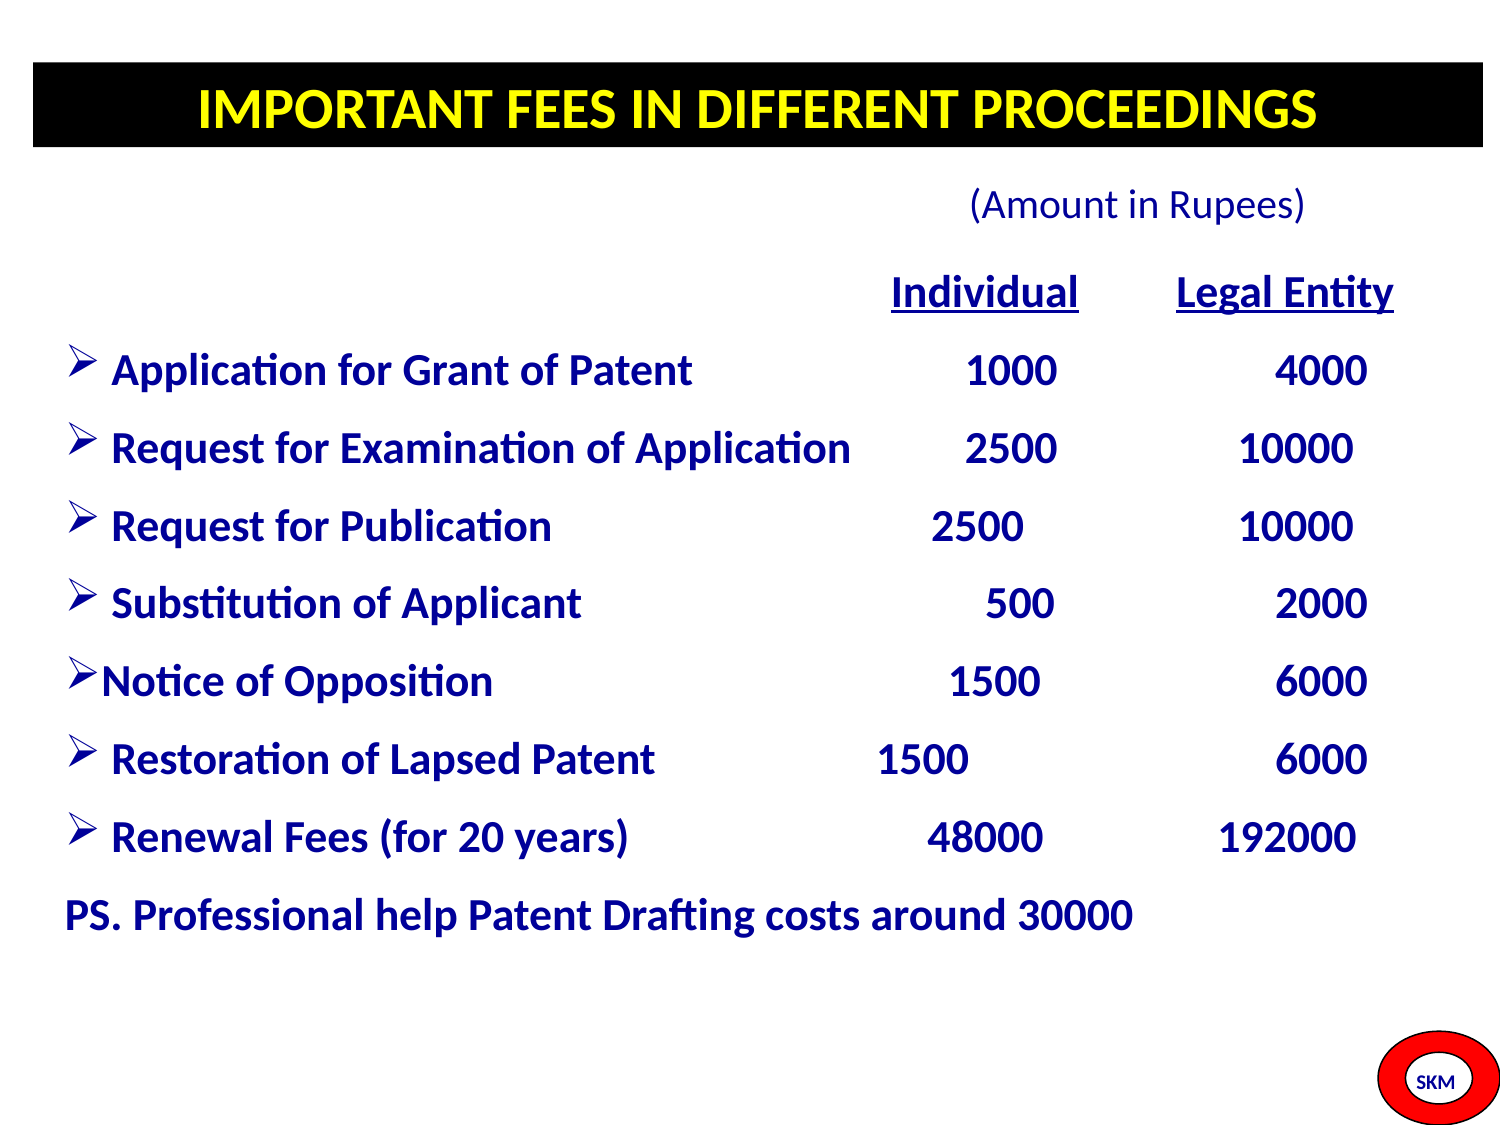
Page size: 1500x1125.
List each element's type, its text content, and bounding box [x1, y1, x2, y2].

text_box Individual Legal Entity Application for Grant of Patent 1000 4000 Request for Examination of Application 2500 10000 Request for Publication 2500 10000 Substitution of Applicant 500 2000 Notice of Opposition 1500 6000 Restoration of Lapsed Patent 1500 6000 Renewal Fees (for 20 years) 48000 192000 PS. Professional help Patent Drafting costs around 30000 [50, 254, 1450, 948]
text_box (Amount in Rupees) [931, 169, 1344, 235]
text_box SKM [1378, 1031, 1500, 1125]
text_box IMPORTANT FEES IN DIFFERENT PROCEEDINGS [33, 62, 1483, 148]
